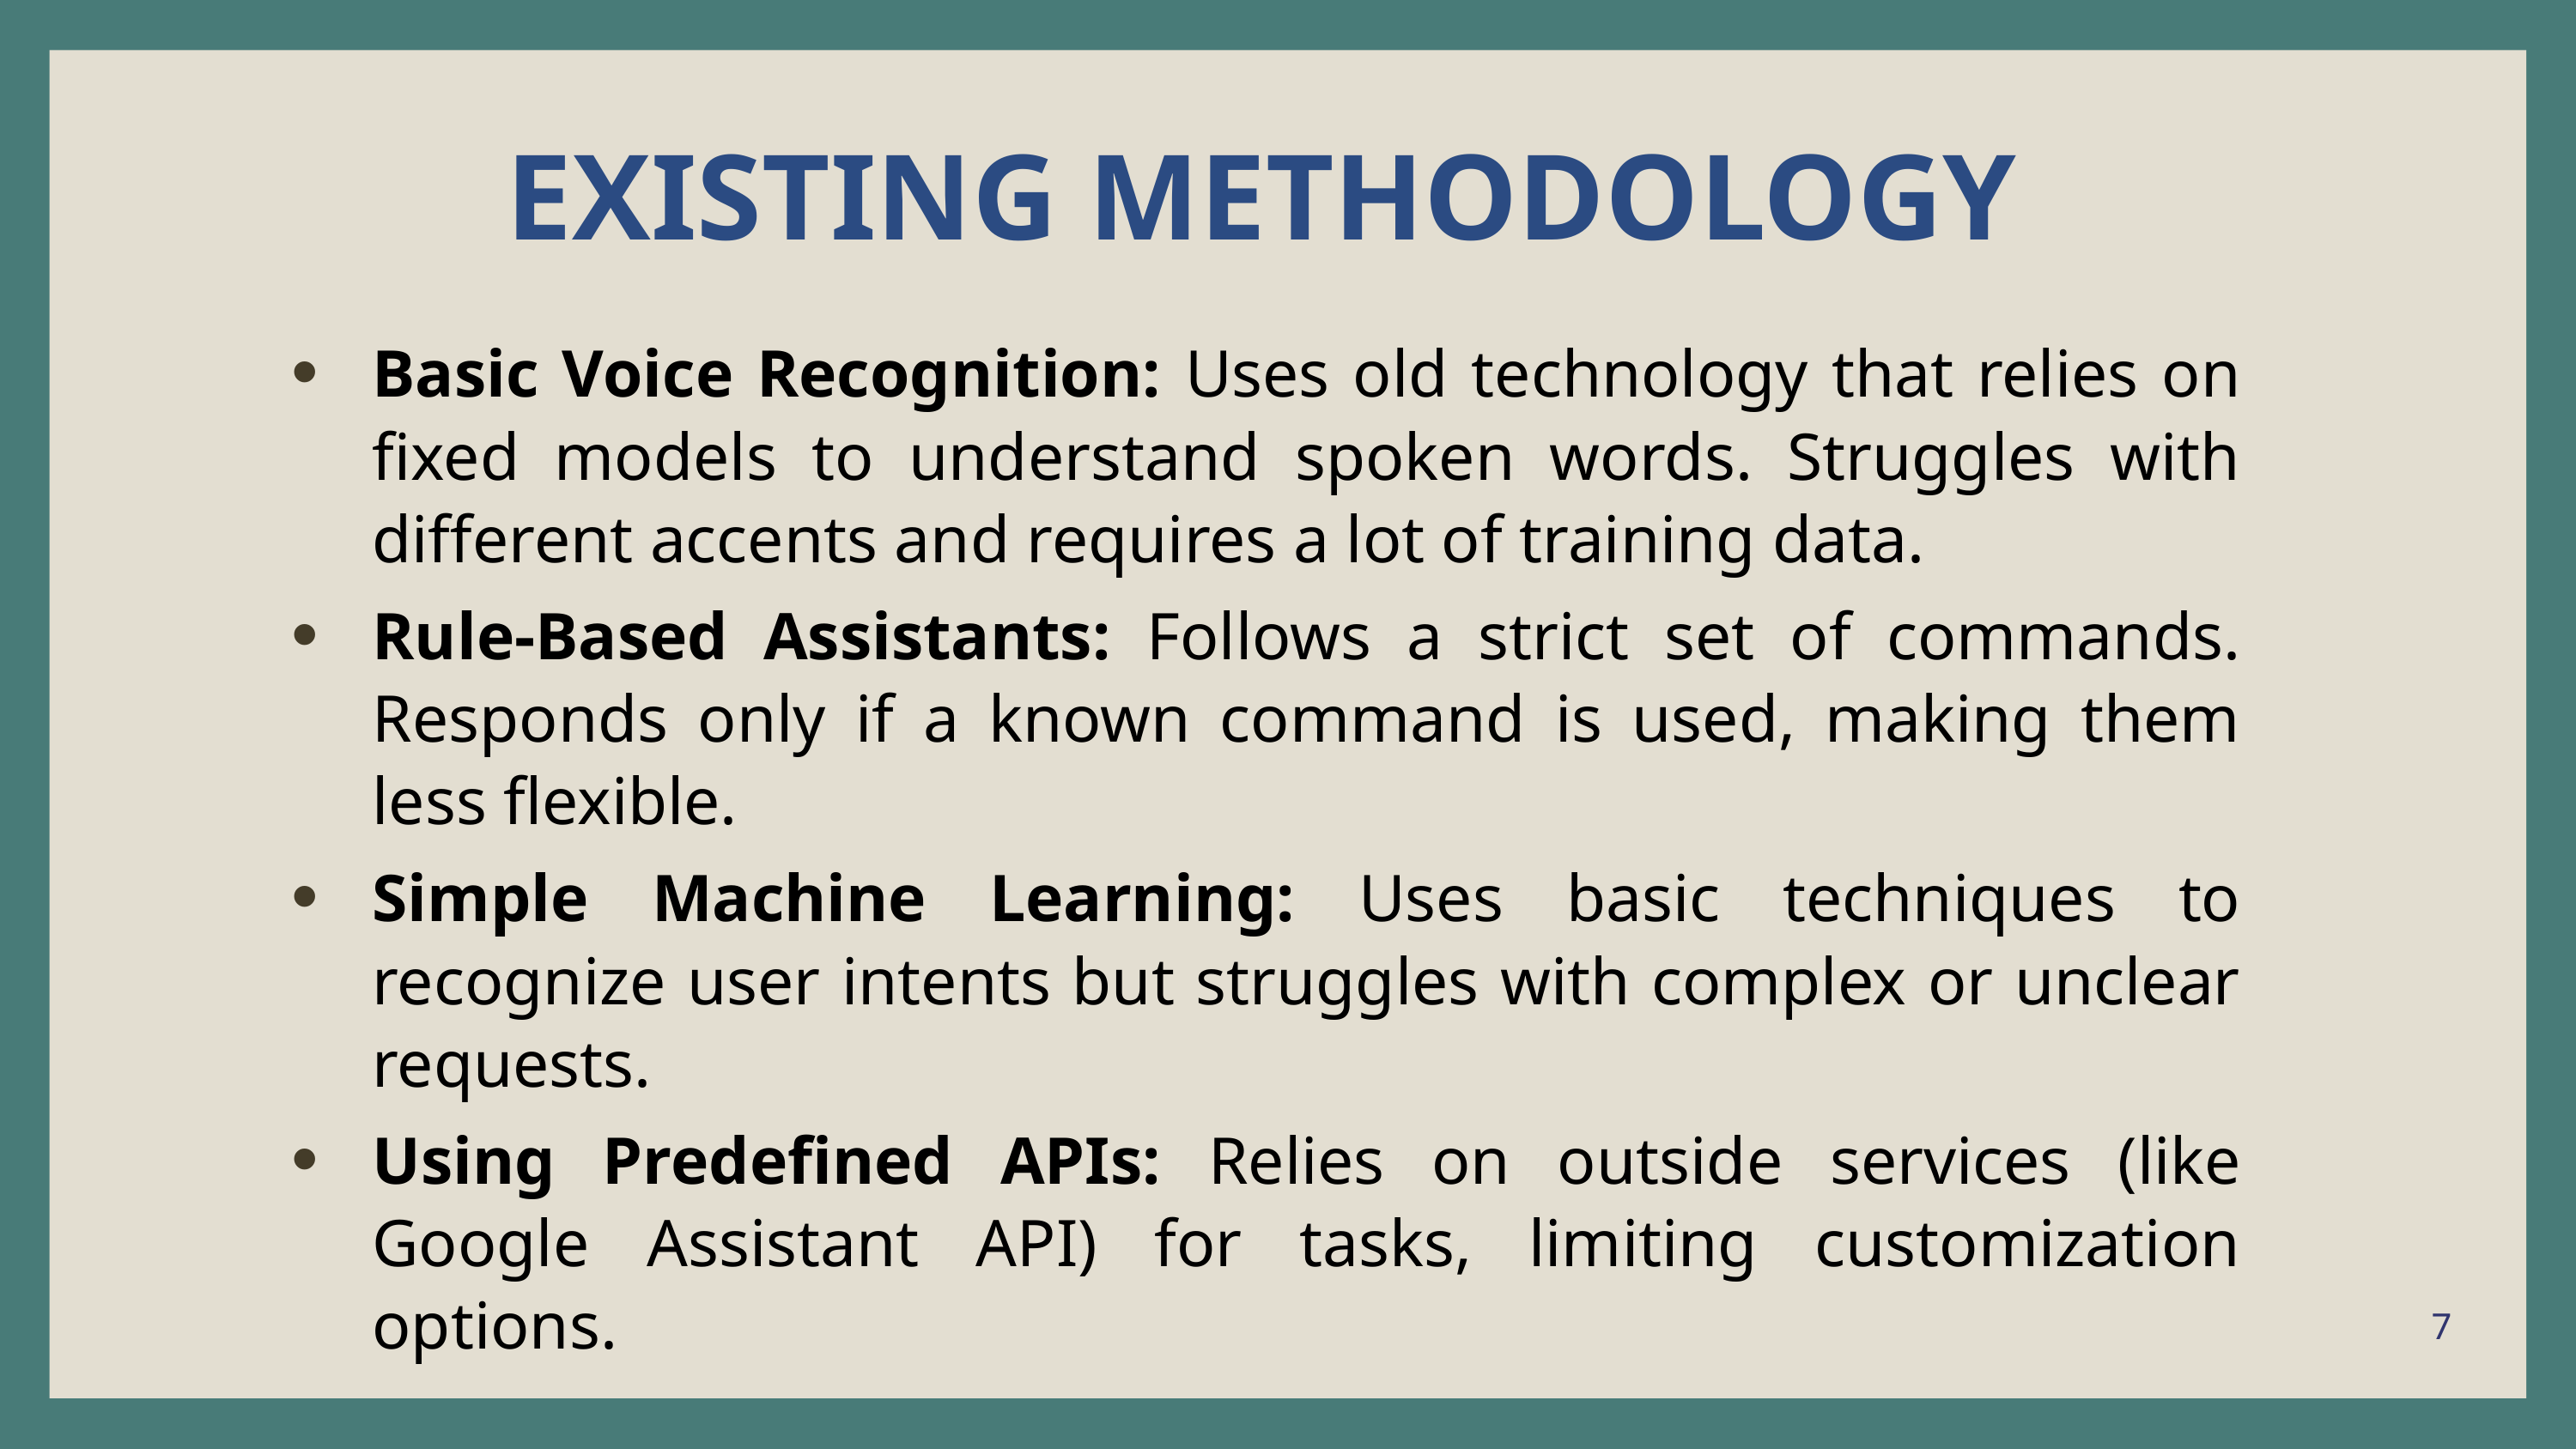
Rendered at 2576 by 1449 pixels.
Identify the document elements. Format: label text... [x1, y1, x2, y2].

text_box Basic Voice Recognition: Uses old technology that relies on fixed models to understand spoken words. Struggles with different accents and requires a lot of training data. Rule-Based Assistants: Follows a strict set of commands. Responds only if a known command is used, making them less flexible. Simple Machine Learning: Uses basic techniques to recognize user intents but struggles with complex or unclear requests. Using Predefined APIs: Relies on outside services (like Google Assistant API) for tasks, limiting customization options. [214, 321, 2254, 1369]
text_box 7 [2431, 1296, 2452, 1348]
text_box EXISTING METHODOLOGY [493, 139, 2158, 270]
